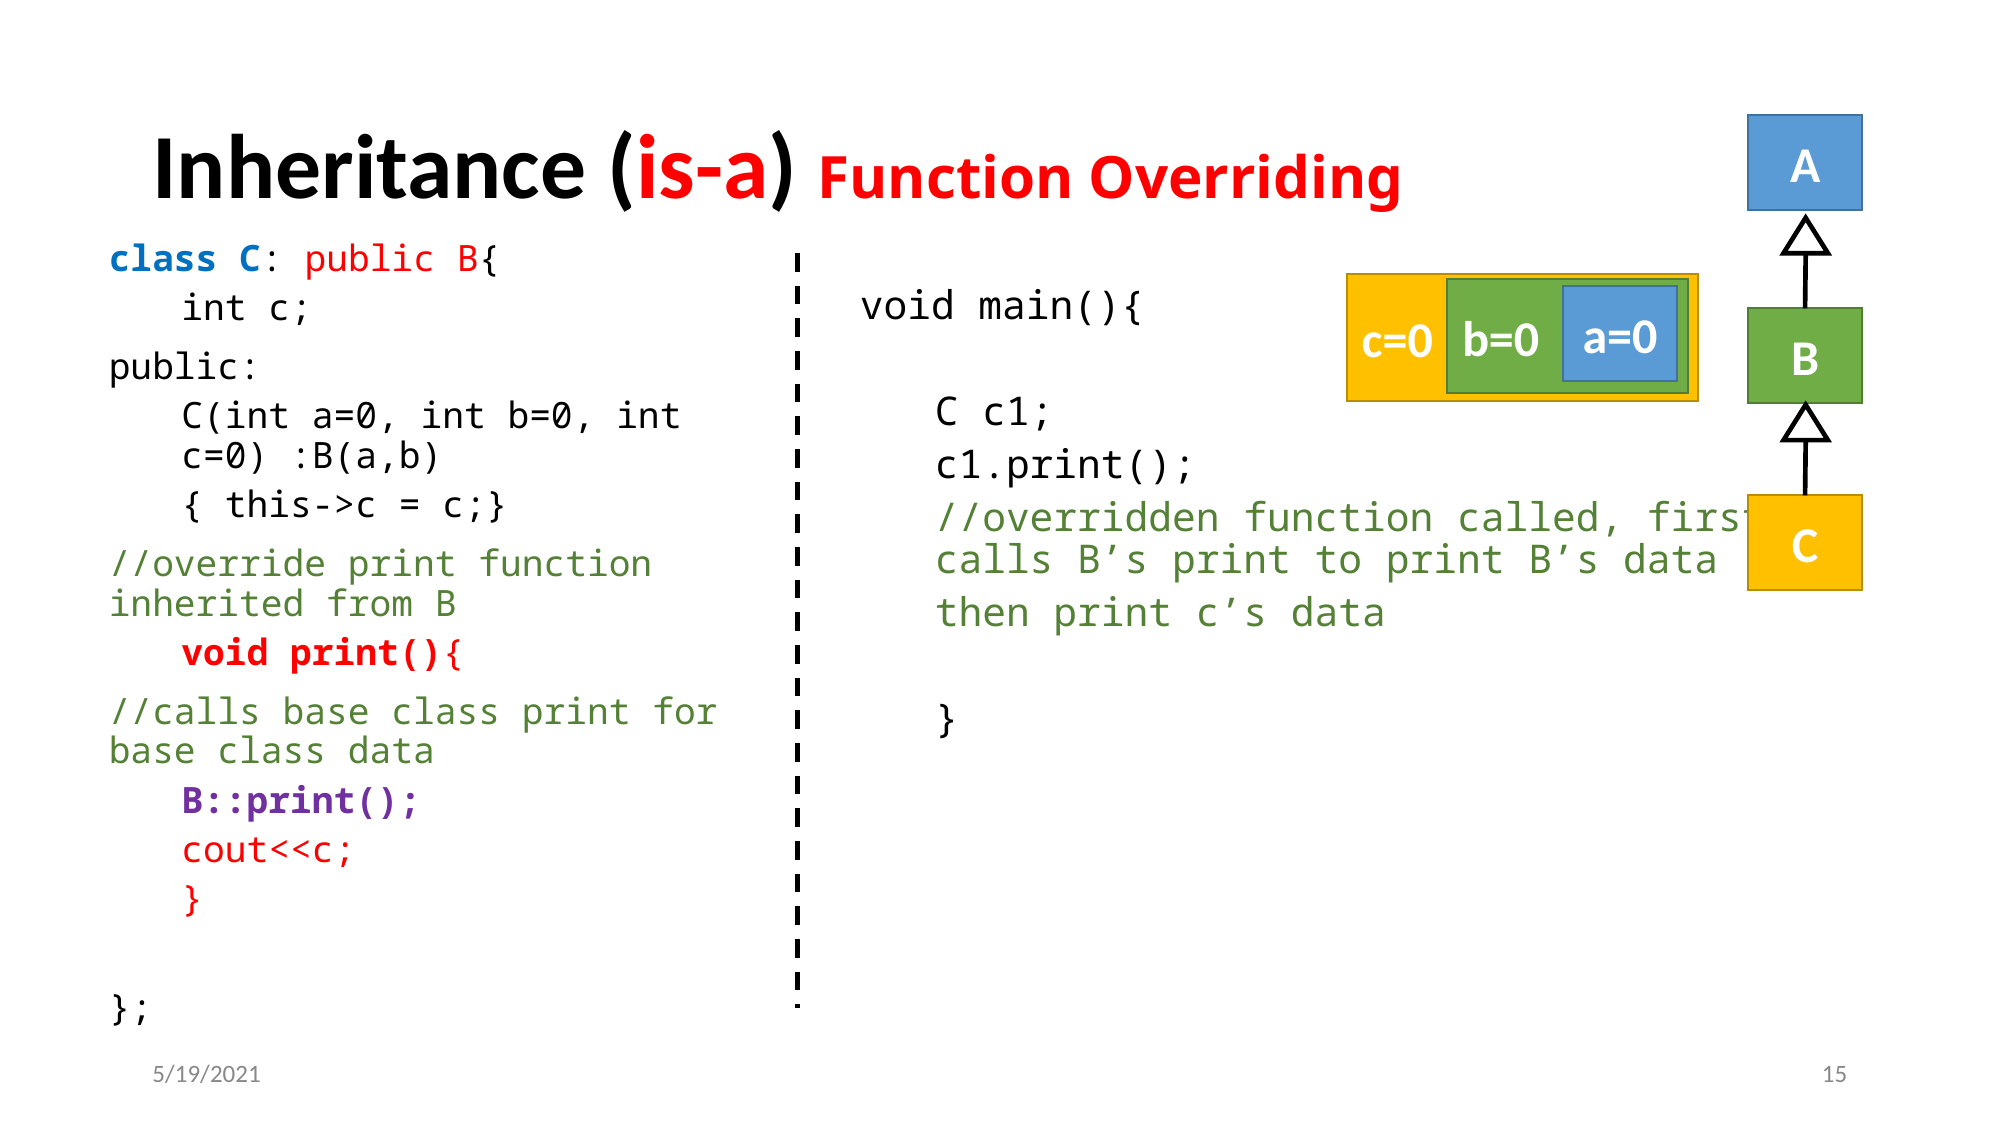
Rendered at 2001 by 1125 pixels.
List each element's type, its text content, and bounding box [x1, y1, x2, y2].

text_box class C: public B{ int c; public: C(int a=0, int b=0, int c=0) :B(a,b) { this->c = c;} //override print function inherited from B void print(){ //calls base class print for base class data B::print(); cout<<c; } }; [93, 232, 798, 1043]
slide_number ‹#› [1412, 1042, 1863, 1103]
title Inheritance (is-a) Function Overriding [137, 59, 1863, 278]
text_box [1747, 115, 1863, 591]
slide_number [137, 1043, 588, 1103]
text_box void main(){ C c1; c1.print(); //overridden function called, first calls B’s print to print B’s data then print c’s data } [844, 277, 1828, 983]
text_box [1346, 273, 1699, 401]
